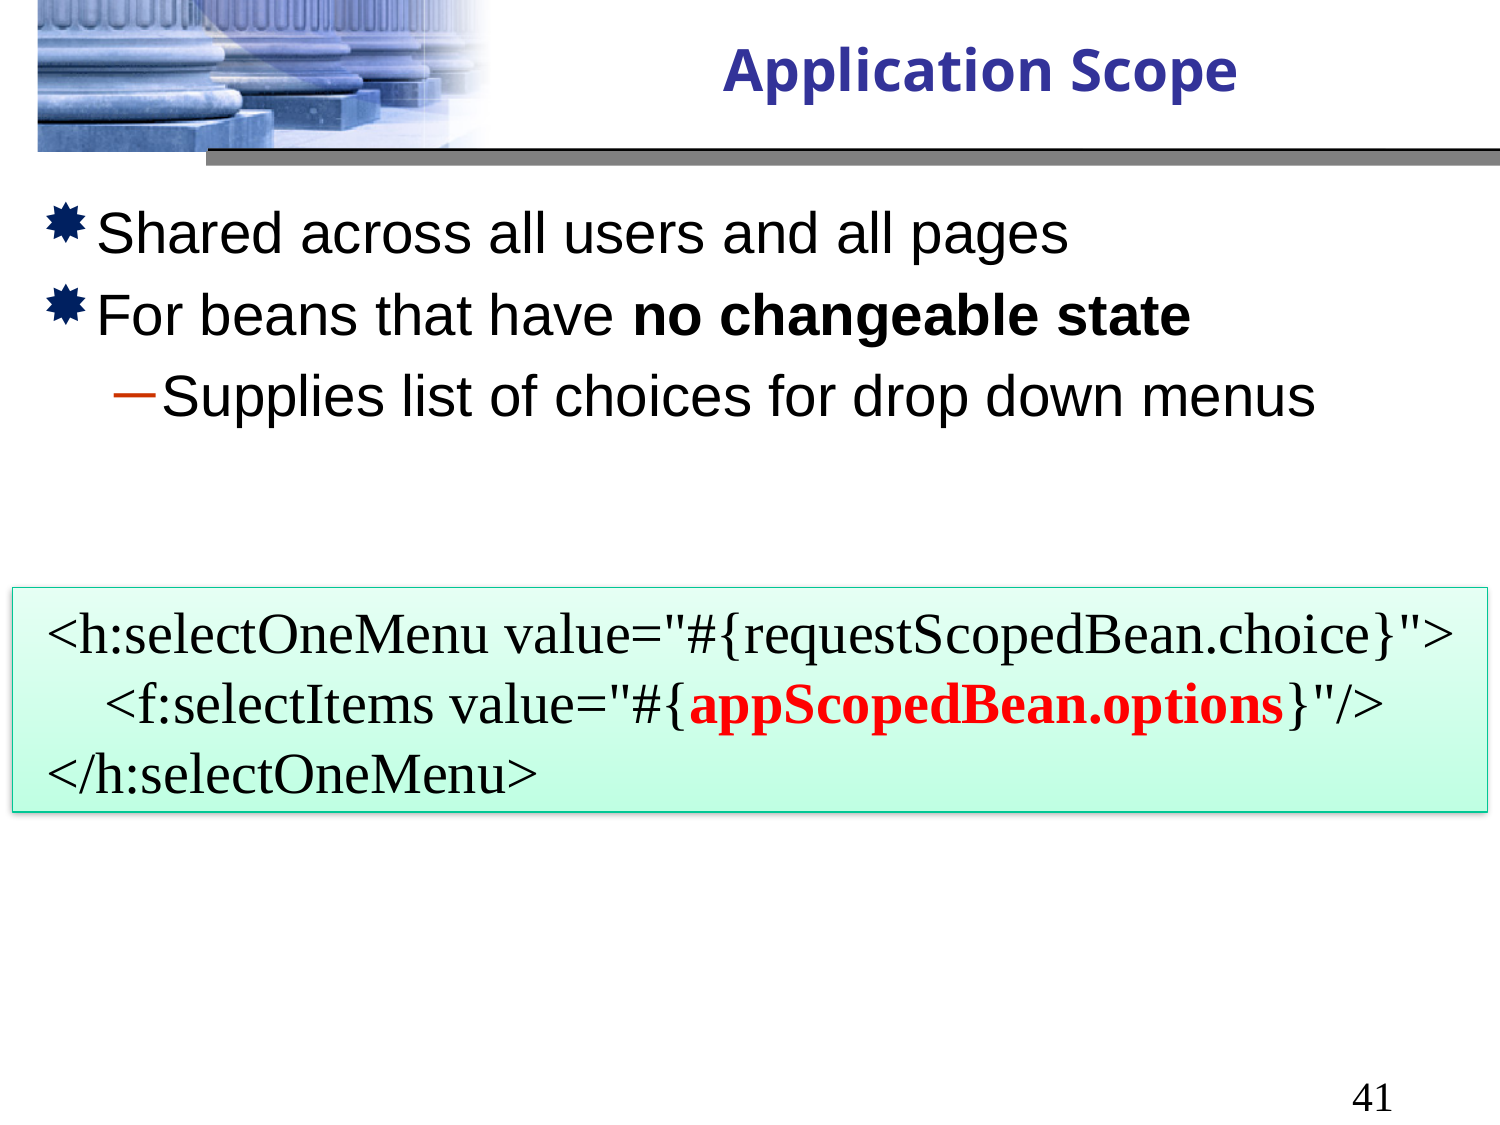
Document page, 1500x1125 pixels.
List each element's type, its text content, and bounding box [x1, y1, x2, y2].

picture [37, 0, 462, 152]
title Application Scope [462, 0, 1500, 151]
list Shared across all users and all pages For beans that have no changeable state Supplies list of choices for drop down menus [24, 187, 1500, 488]
text_box <h:selectOneMenu value="#{requestScopedBean.choice}"> <f:selectItems value="#{appScopedBean.options}"/> </h:selectOneMenu> [12, 587, 1488, 813]
